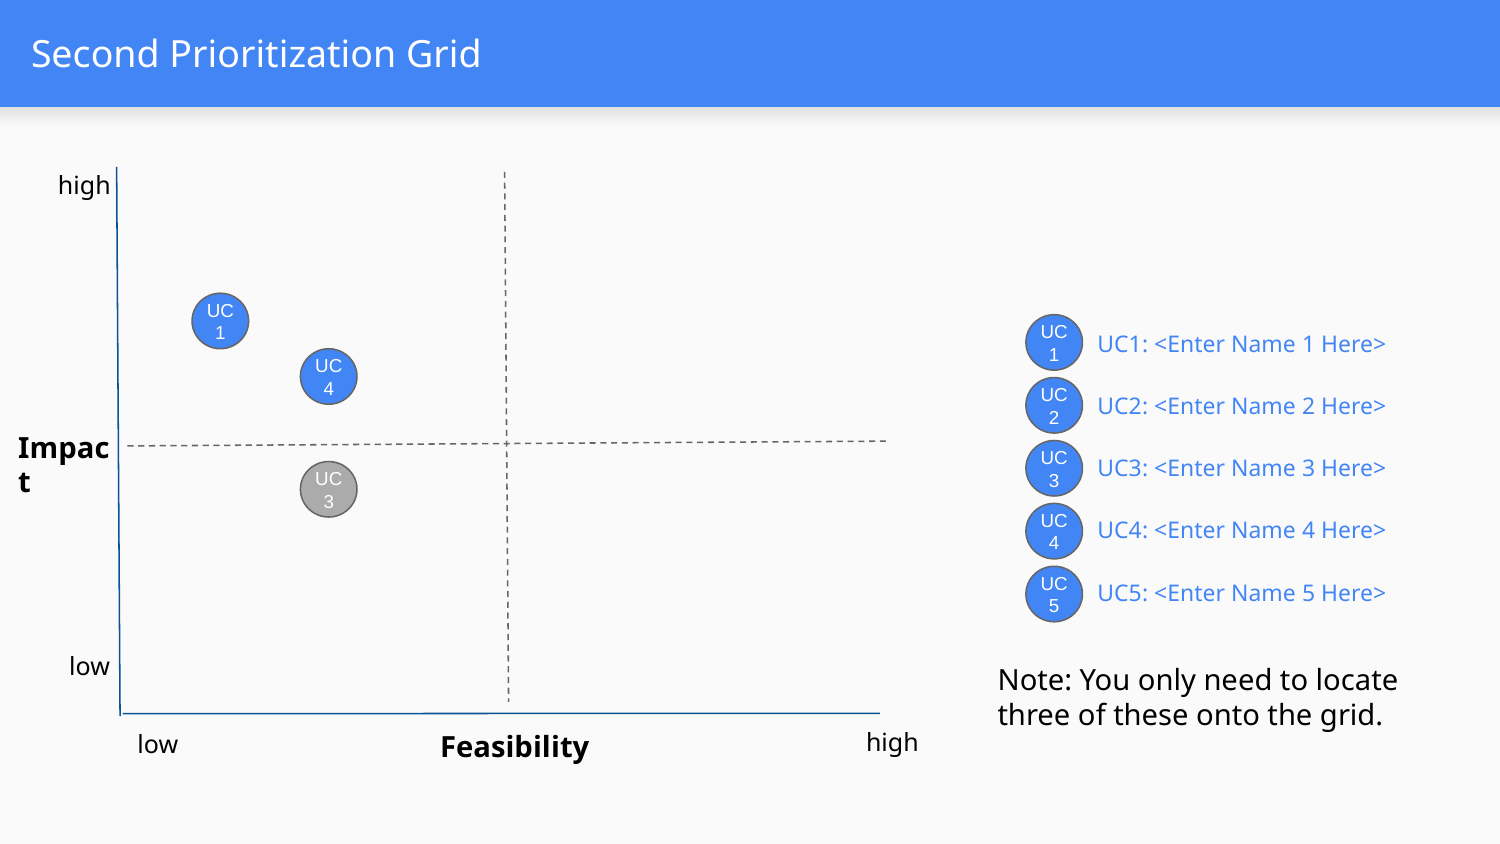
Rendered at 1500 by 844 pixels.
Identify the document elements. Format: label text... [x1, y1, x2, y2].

text_box UC 2 [1025, 377, 1082, 434]
text_box UC 5 [1025, 566, 1082, 622]
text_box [2, 156, 974, 782]
text_box UC 1 [1025, 314, 1082, 371]
text_box UC1: <Enter Name 1 Here> [1082, 314, 1490, 376]
text_box UC5: <Enter Name 5 Here> [1082, 563, 1490, 632]
text_box Note: You only need to locate three of these onto the grid. [982, 646, 1470, 779]
text_box UC 4 [1025, 503, 1082, 559]
text_box UC 3 [1025, 440, 1082, 497]
title Second Prioritization Grid [16, 2, 1464, 102]
text_box UC4: <Enter Name 4 Here> [1082, 501, 1490, 563]
text_box UC2: <Enter Name 2 Here> [1082, 376, 1490, 438]
text_box UC3: <Enter Name 3 Here> [1082, 438, 1490, 501]
